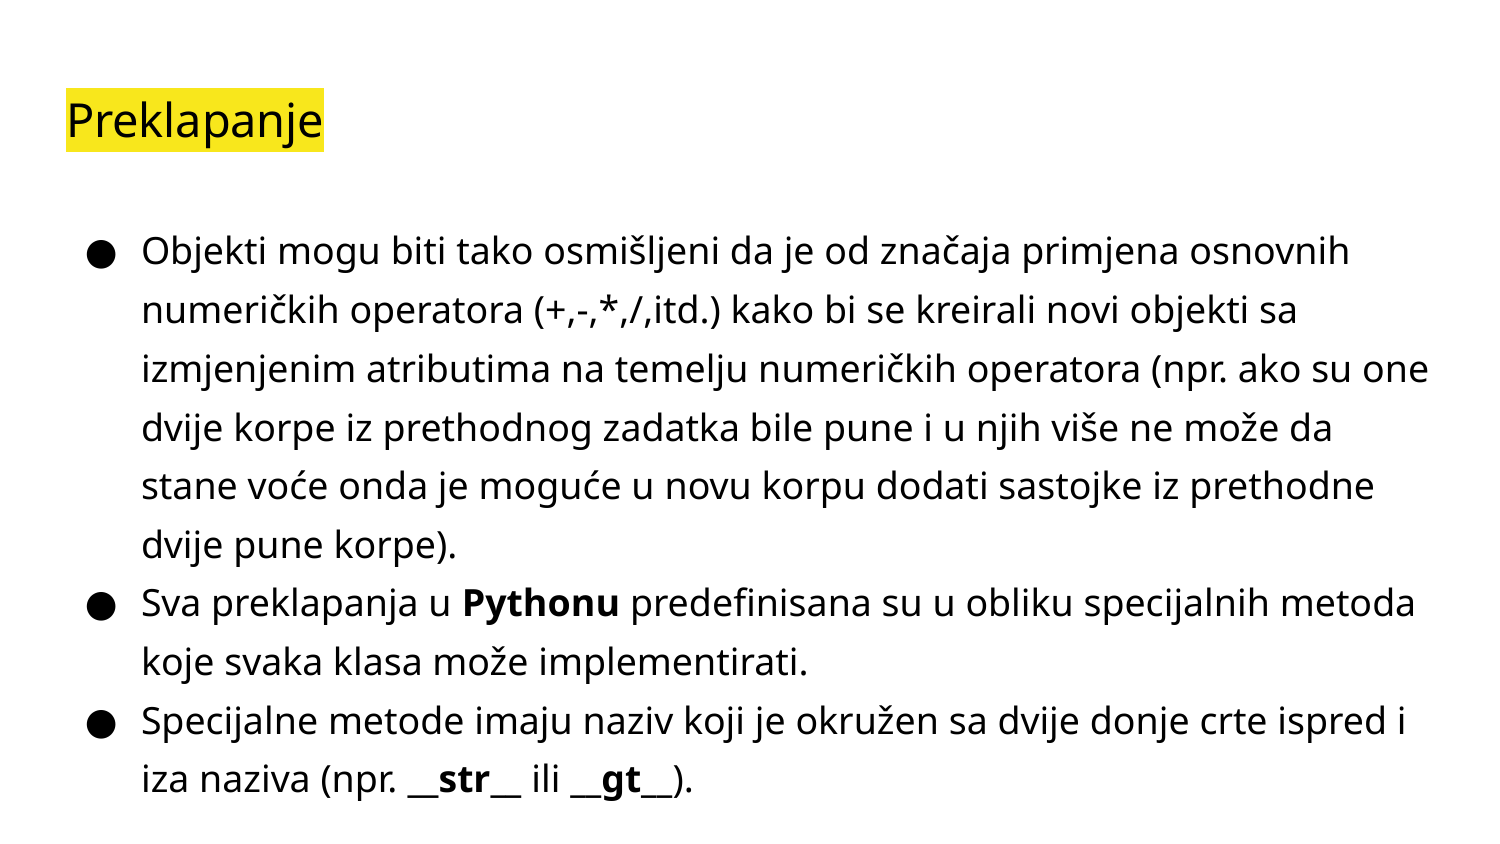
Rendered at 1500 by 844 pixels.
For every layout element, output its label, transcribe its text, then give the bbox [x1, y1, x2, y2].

title Preklapanje [51, 72, 1449, 167]
list Objekti mogu biti tako osmišljeni da je od značaja primjena osnovnih numeričkih operatora (+,-,*,/,itd.) kako bi se kreirali novi objekti sa izmjenjenim atributima na temelju numeričkih operatora (npr. ako su one dvije korpe iz prethodnog zadatka bile pune i u njih više ne može da stane voće onda je moguće u novu korpu dodati sastojke iz prethodne dvije pune korpe). Sva preklapanja u Pythonu predefinisana su u obliku specijalnih metoda koje svaka klasa može implementirati. Specijalne metode imaju naziv koji je okružen sa dvije donje crte ispred i iza naziva (npr. __str__ ili __gt__). [51, 202, 1449, 821]
